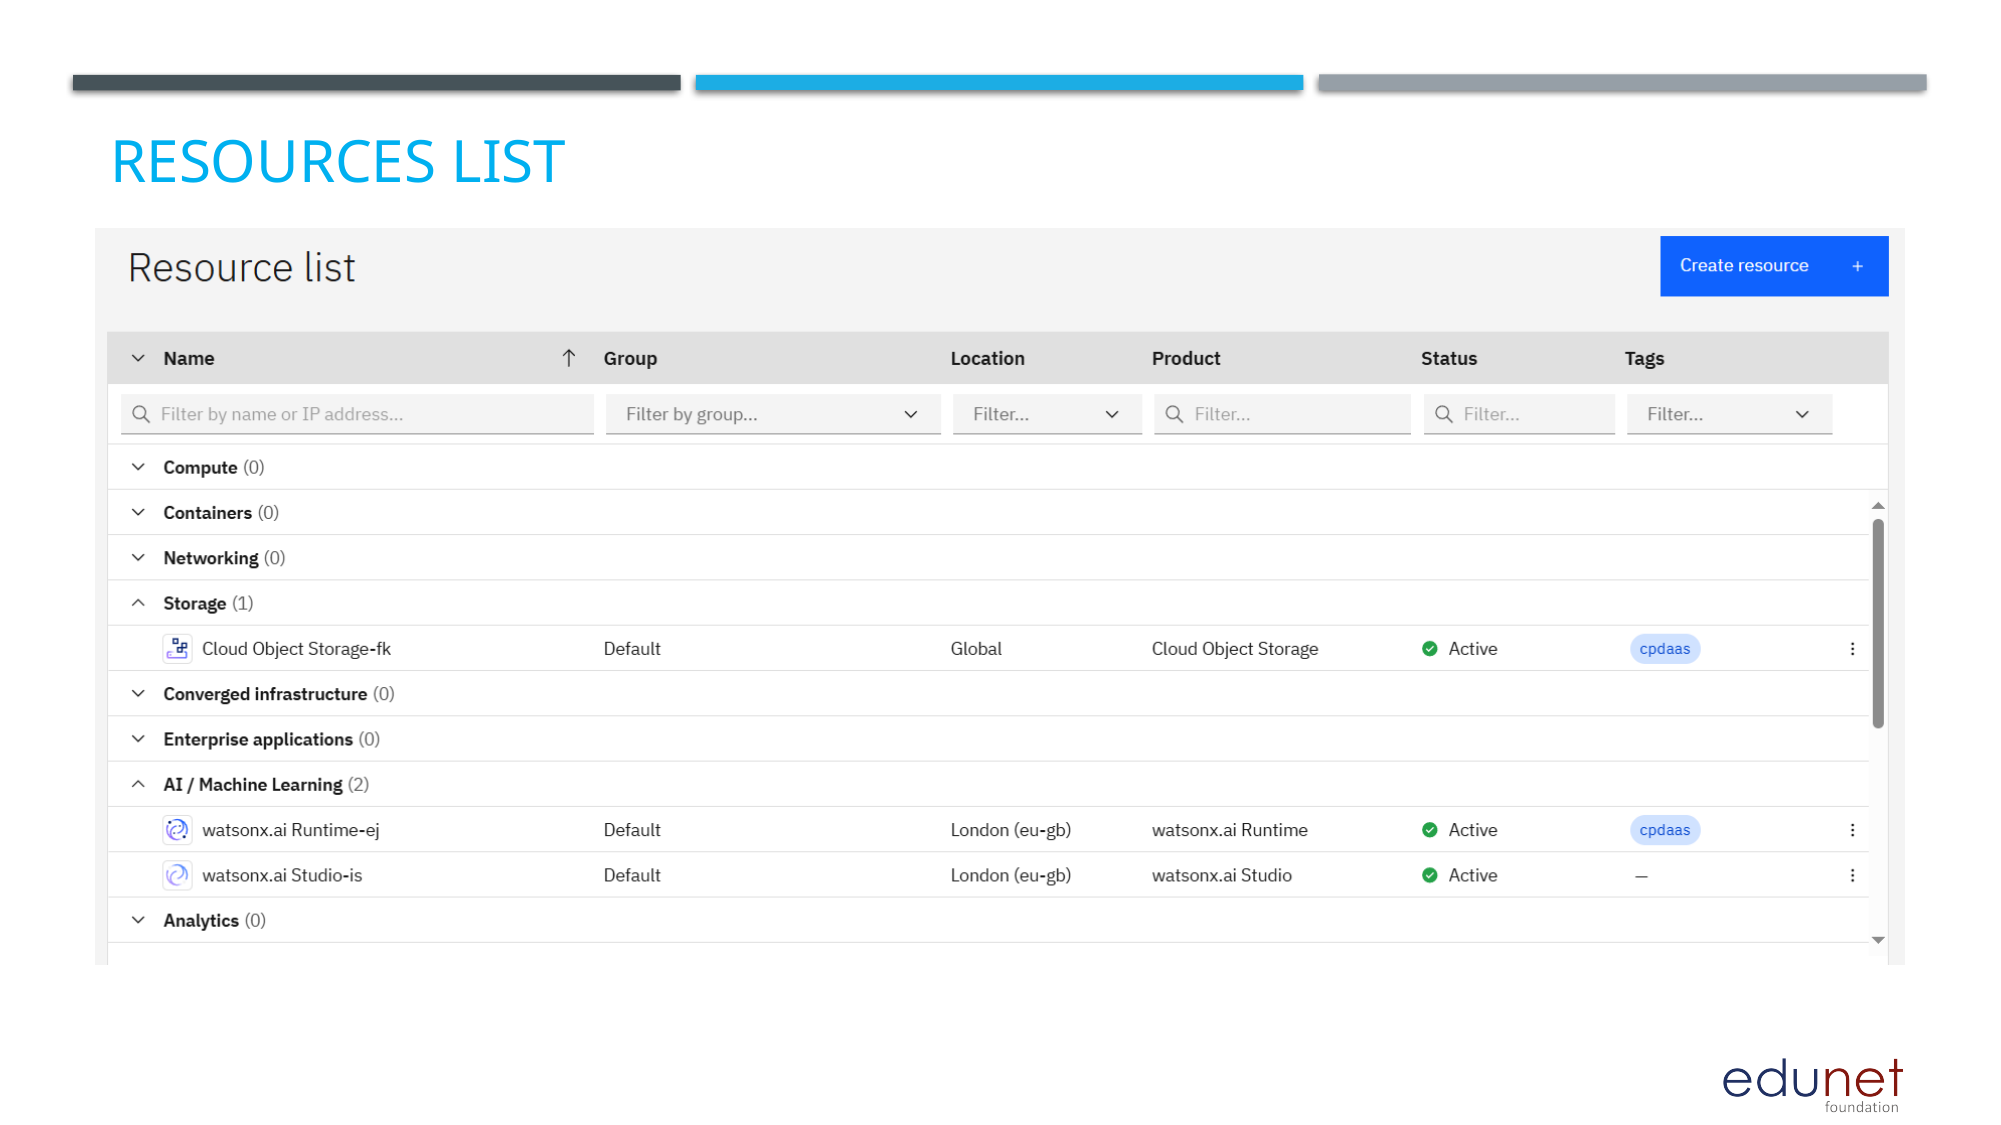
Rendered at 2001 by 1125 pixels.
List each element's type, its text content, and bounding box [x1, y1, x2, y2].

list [94, 228, 1906, 966]
title RESOURCES LIST [95, 115, 1905, 203]
picture [1719, 1056, 1905, 1116]
